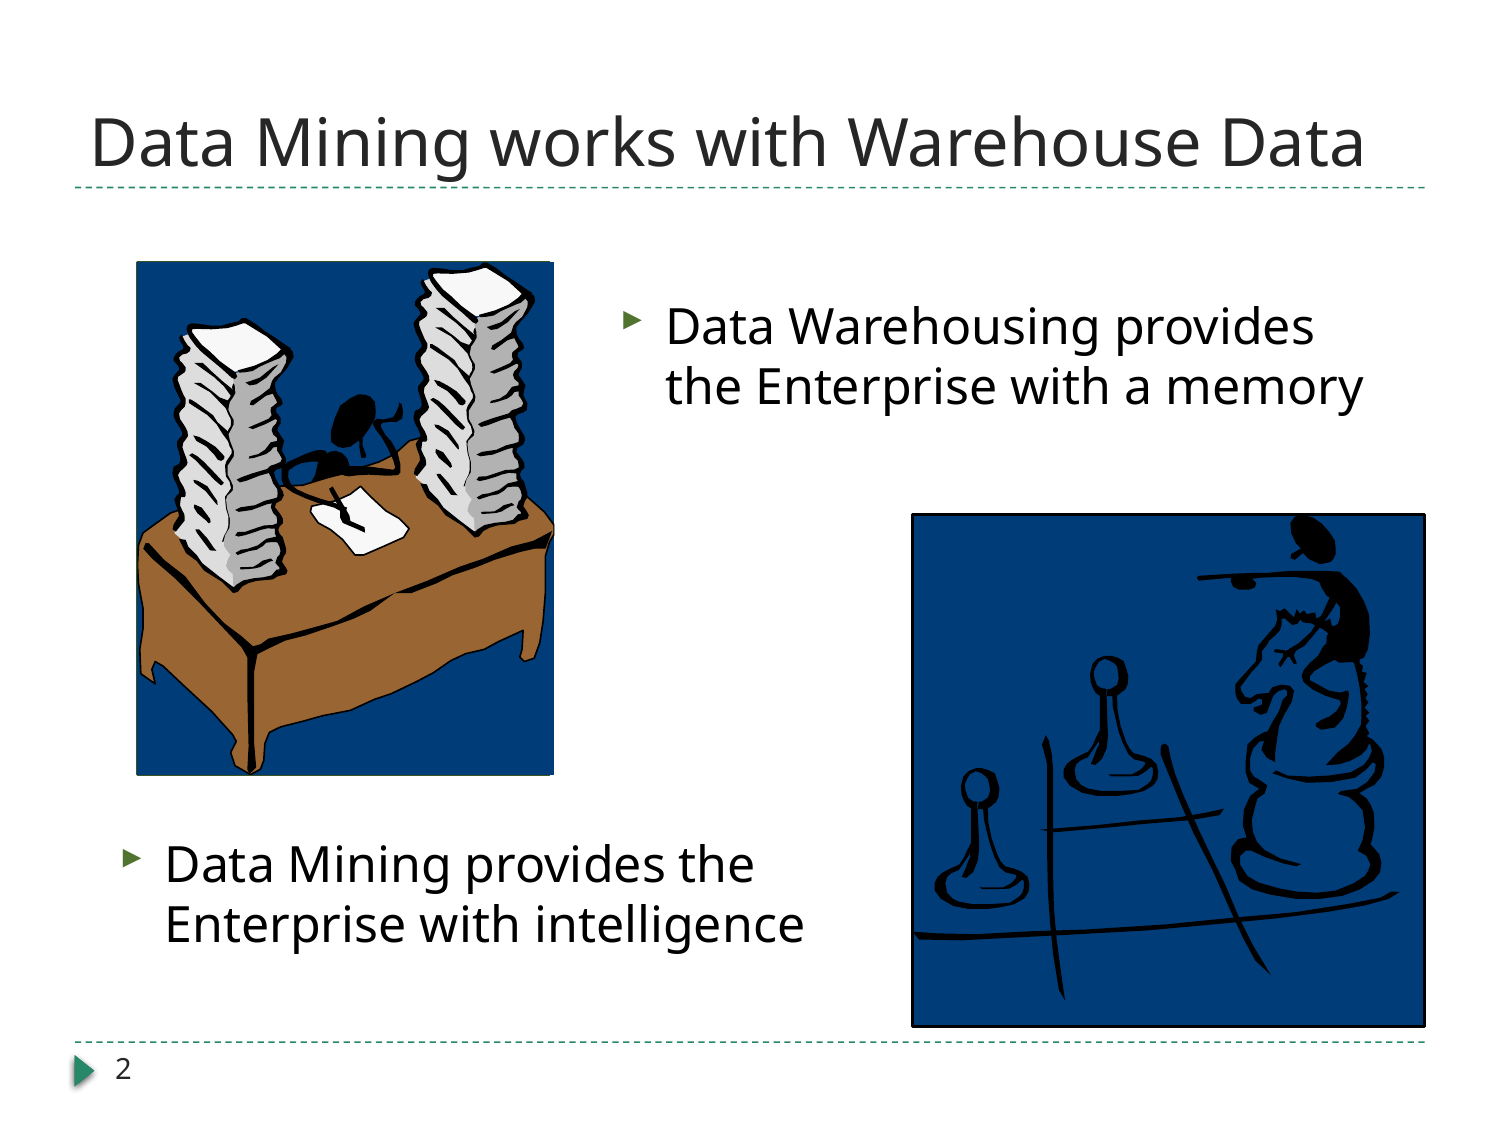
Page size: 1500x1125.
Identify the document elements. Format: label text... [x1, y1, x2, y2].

slide_number 2 [100, 1042, 426, 1103]
text_box Data Warehousing provides the Enterprise with a memory [605, 287, 1393, 463]
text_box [912, 514, 1401, 1001]
title Data Mining works with Warehouse Data [75, 37, 1425, 188]
text_box [911, 513, 1426, 1028]
text_box Data Mining provides the Enterprise with intelligence [104, 825, 893, 1001]
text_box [137, 262, 555, 776]
